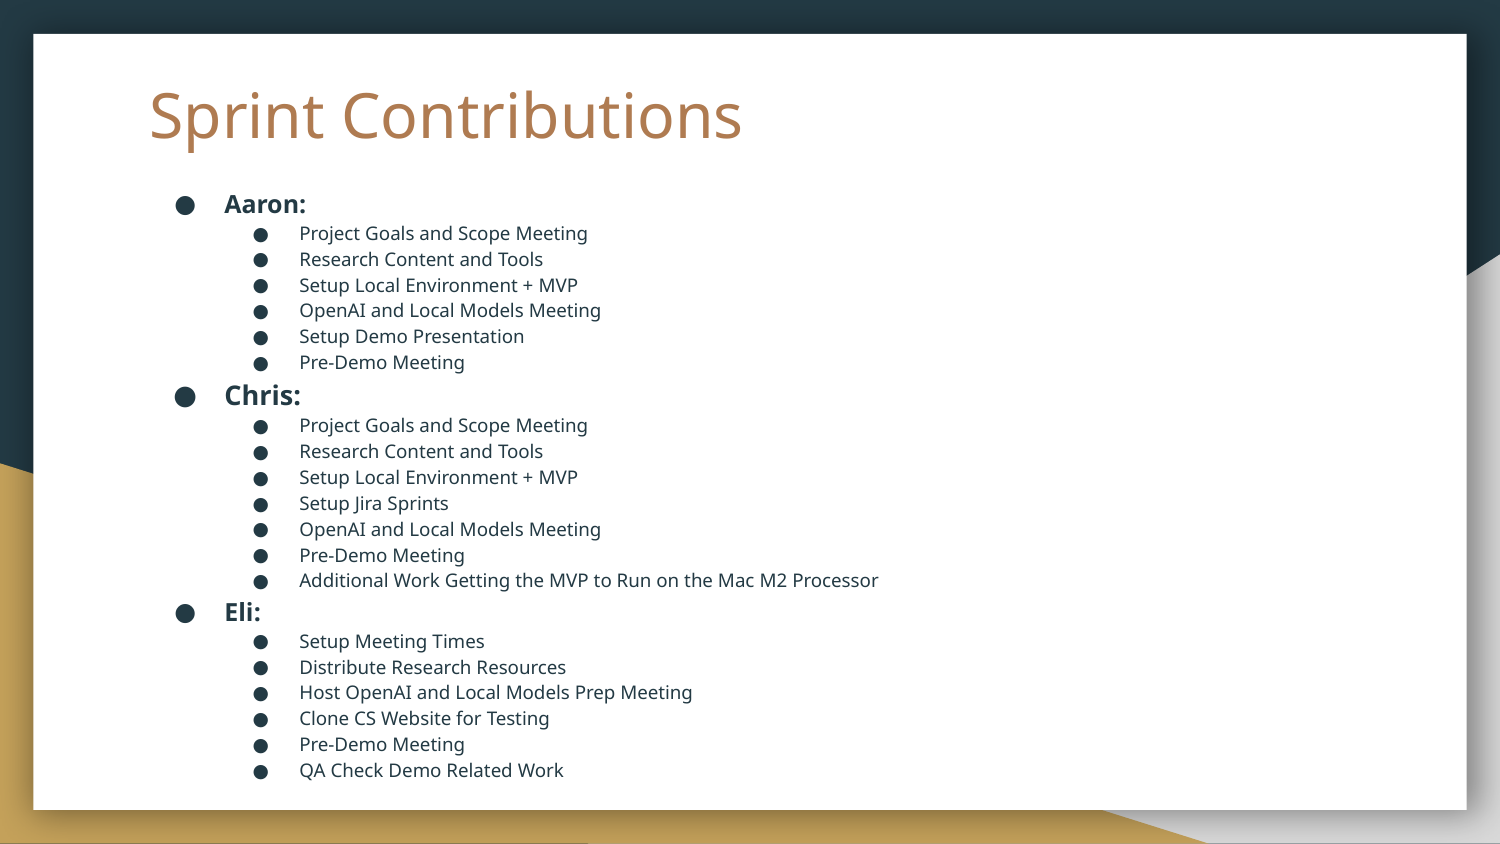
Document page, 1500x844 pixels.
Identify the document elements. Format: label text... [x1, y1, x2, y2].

text_box Aaron: Project Goals and Scope Meeting Research Content and Tools Setup Local Environment + MVP OpenAI and Local Models Meeting Setup Demo Presentation Pre-Demo Meeting Chris: Project Goals and Scope Meeting Research Content and Tools Setup Local Environment + MVP Setup Jira Sprints OpenAI and Local Models Meeting Pre-Demo Meeting Additional Work Getting the MVP to Run on the Mac M2 Processor Eli: Setup Meeting Times Distribute Research Resources Host OpenAI and Local Models Prep Meeting Clone CS Website for Testing Pre-Demo Meeting QA Check Demo Related Work [134, 168, 1397, 844]
title Sprint Contributions [134, 61, 1366, 168]
